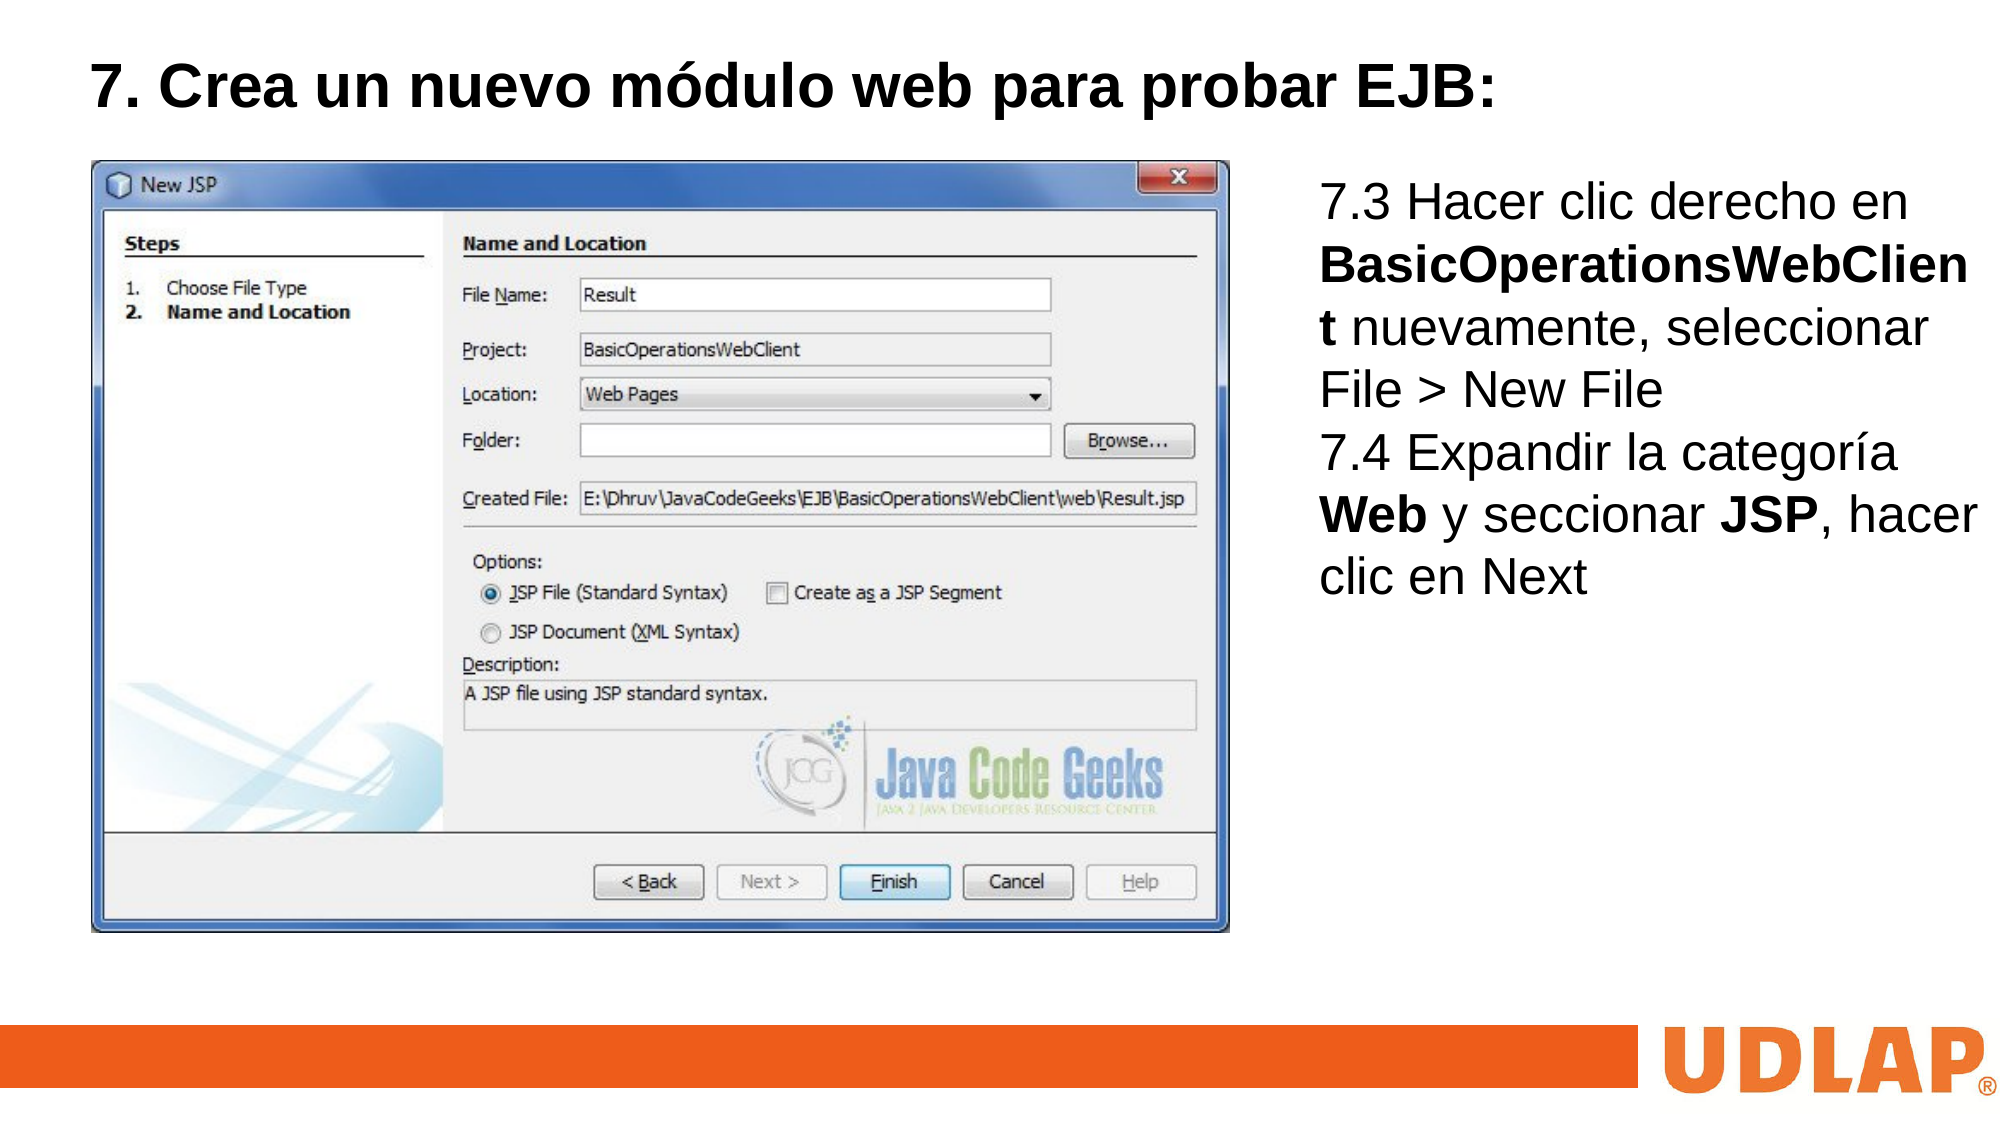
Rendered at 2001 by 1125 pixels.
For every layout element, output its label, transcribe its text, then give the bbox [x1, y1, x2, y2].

text_box 7. Crea un nuevo módulo web para probar EJB: [0, 38, 1637, 128]
text_box [0, 1025, 1638, 1088]
picture [1660, 1018, 2000, 1115]
picture [91, 160, 1230, 934]
text_box 7.3 Hacer clic derecho en BasicOperationsWebClient nuevamente, seleccionar File > New File 7.4 Expandir la categoría Web y seccionar JSP, hacer clic en Next [1230, 160, 2000, 613]
